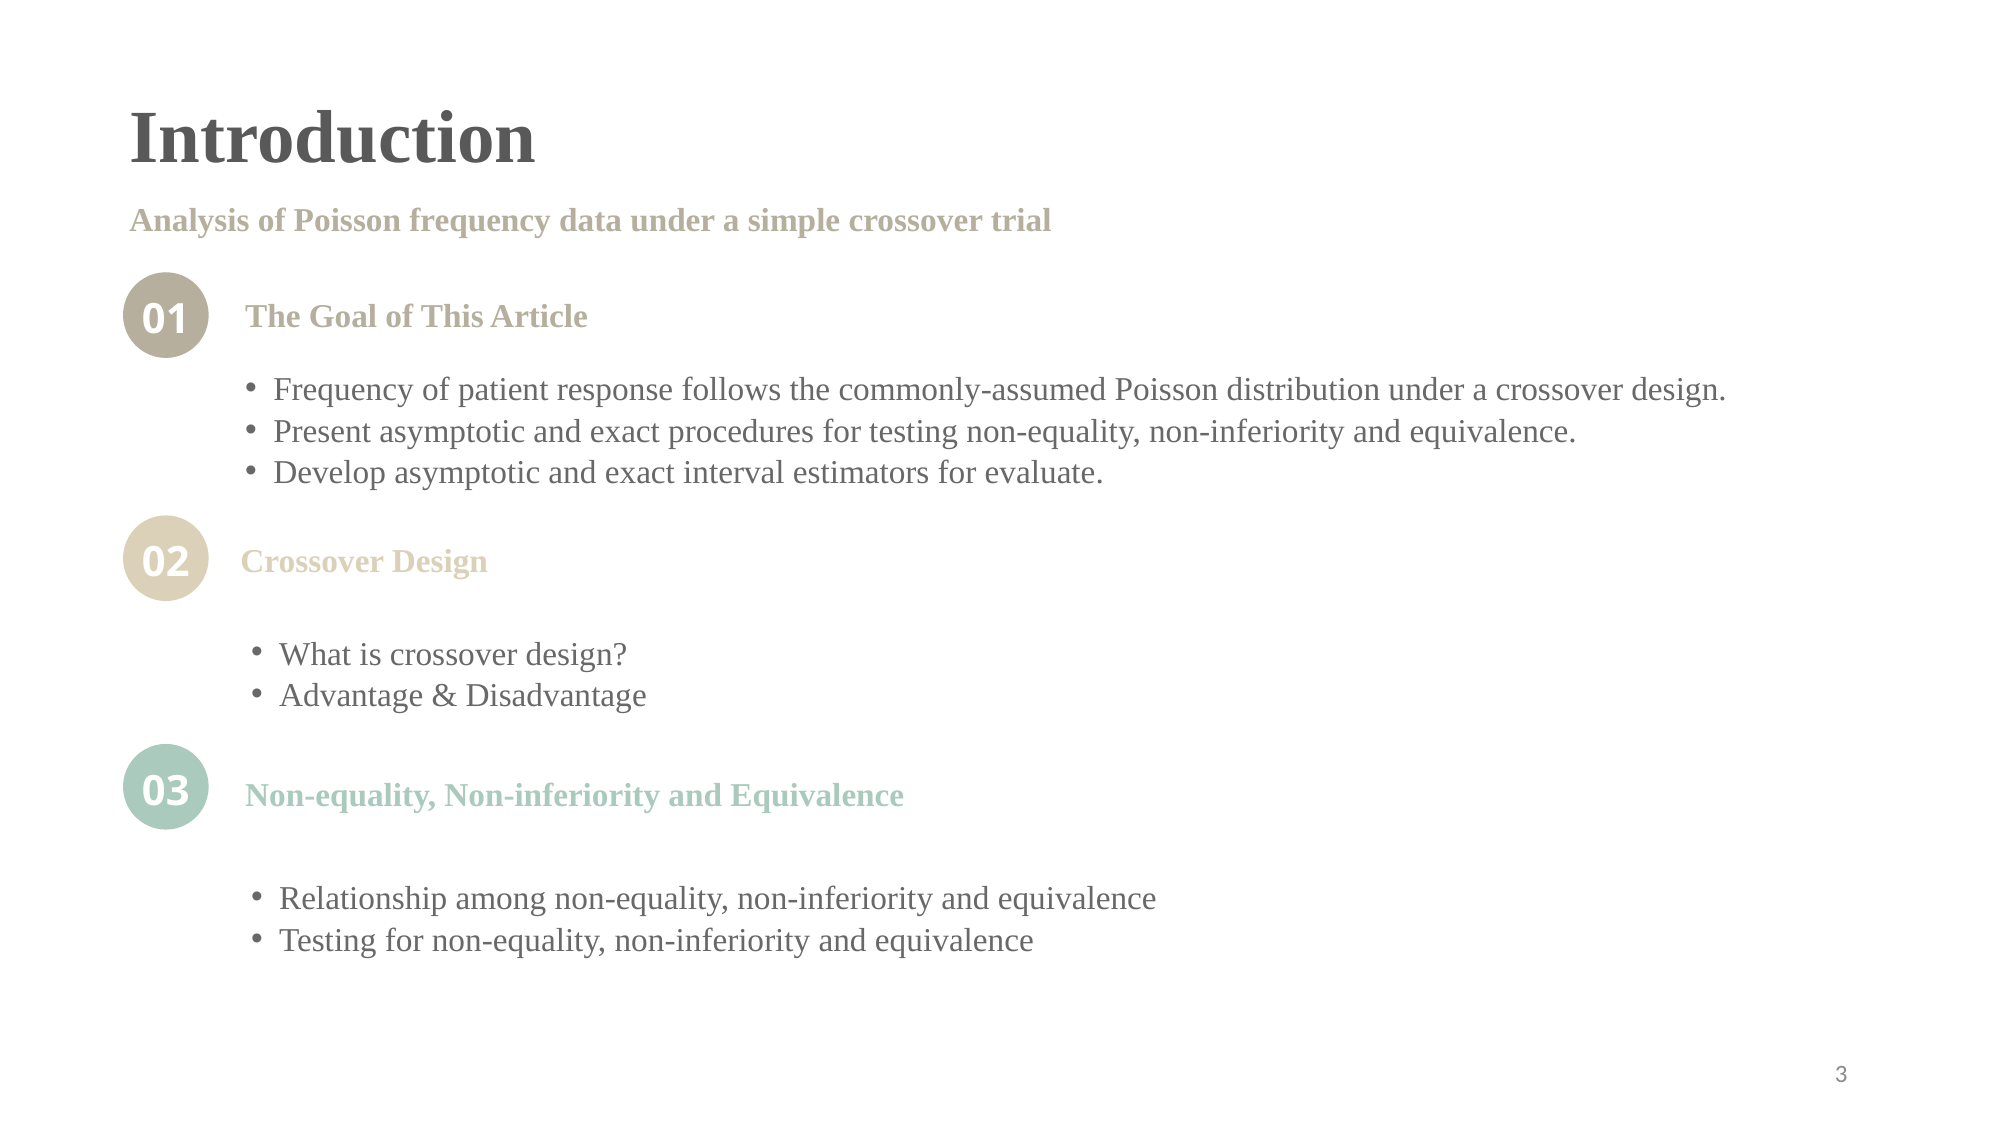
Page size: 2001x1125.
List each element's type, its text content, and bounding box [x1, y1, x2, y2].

text_box 03 [114, 756, 218, 822]
text_box [134, 514, 197, 527]
text_box The Goal of This Article [230, 287, 849, 342]
text_box Relationship among non-equality, non-inferiority and equivalence Testing for non-equality, non-inferiority and equivalence [236, 867, 1569, 966]
text_box [134, 271, 197, 284]
slide_number 2 [1412, 1042, 1863, 1103]
text_box What is crossover design? Advantage & Disadvantage [236, 622, 913, 721]
text_box Non-equality, Non-inferiority and Equivalence [230, 765, 1012, 820]
text_box [139, 350, 193, 359]
text_box 01 [114, 284, 218, 350]
text_box [139, 822, 192, 831]
text_box Frequency of patient response follows the commonly-assumed Poisson distribution under a crossover design. Present asymptotic and exact procedures for testing non-equality, non-inferiority and equivalence. Develop asymptotic and exact interval estimators for evaluate. [230, 357, 2000, 498]
text_box [134, 742, 198, 756]
text_box 02 [114, 527, 218, 593]
text_box Introduction [114, 80, 1057, 185]
text_box [139, 593, 193, 603]
text_box Analysis of Poisson frequency data under a simple crossover trial [114, 190, 1195, 246]
text_box Crossover Design [225, 531, 1035, 587]
